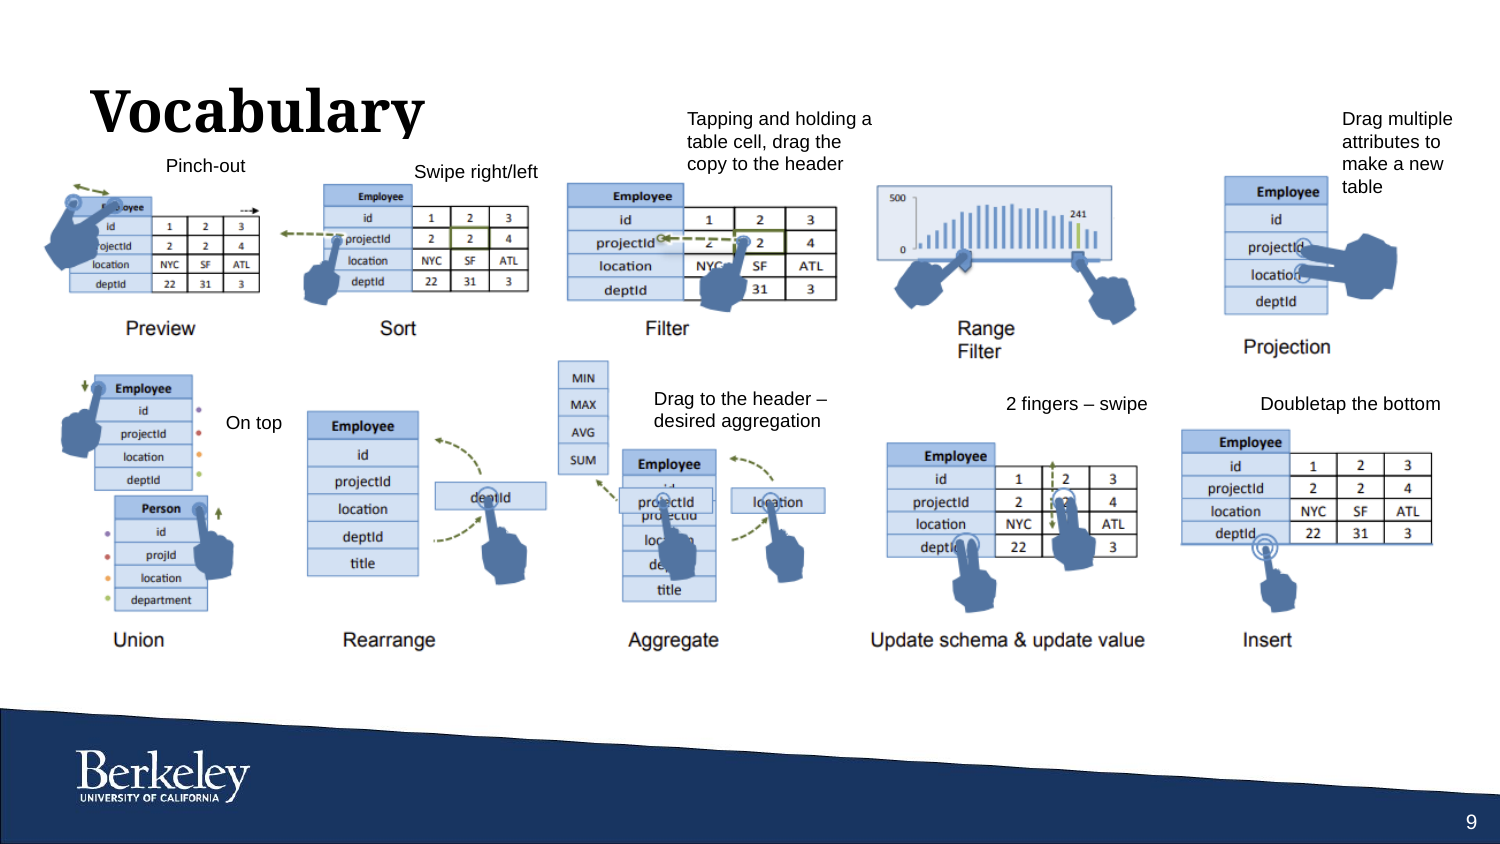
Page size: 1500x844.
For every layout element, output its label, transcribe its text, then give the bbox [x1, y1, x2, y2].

picture [0, 0, 1500, 844]
title Vocabulary [75, 37, 1349, 138]
text_box Drag multiple attributes to make a new table [1327, 99, 1494, 138]
slide_number 9 [1402, 793, 1493, 844]
text_box Tapping and holding a table cell, drag the copy to the header [672, 99, 894, 138]
